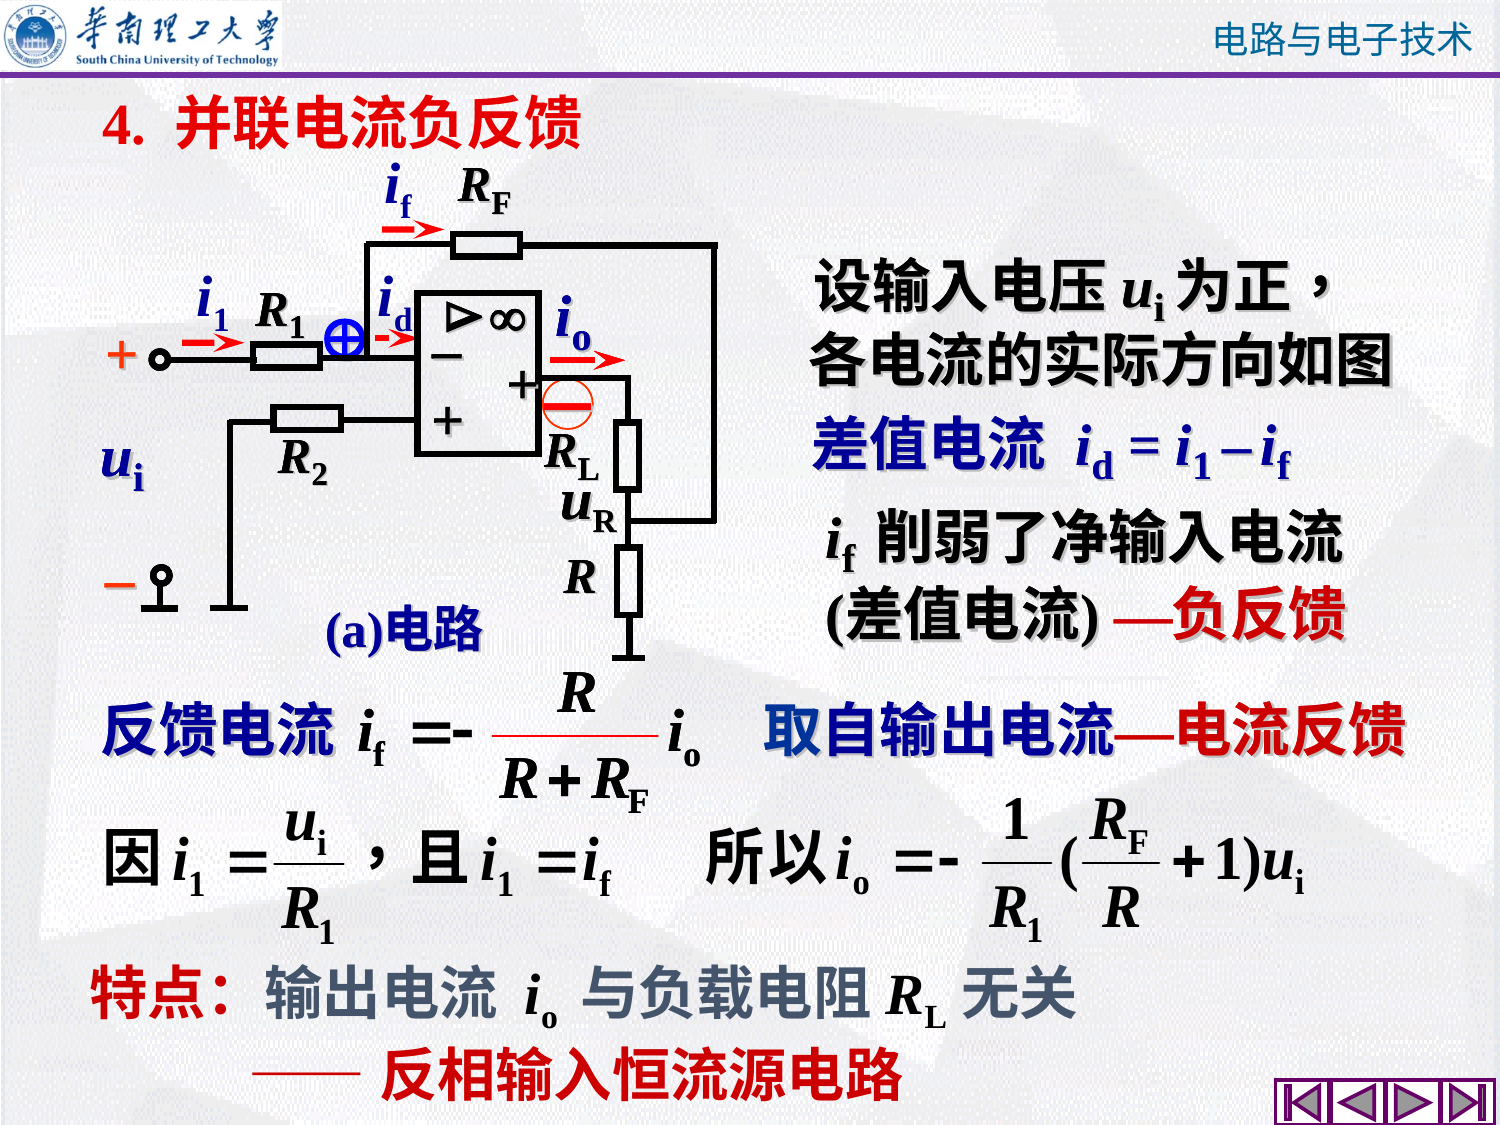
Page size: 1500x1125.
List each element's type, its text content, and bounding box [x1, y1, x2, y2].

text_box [698, 829, 1313, 955]
title 4. 并联电流负反馈 [87, 87, 763, 146]
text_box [99, 829, 624, 956]
picture [1, 78, 1500, 1125]
picture [1, 0, 1500, 72]
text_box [181, 138, 470, 146]
text_box 特点：输出电流 io 与负载电阻RL无关 ——反相输入恒流源电路 [75, 948, 1250, 1116]
